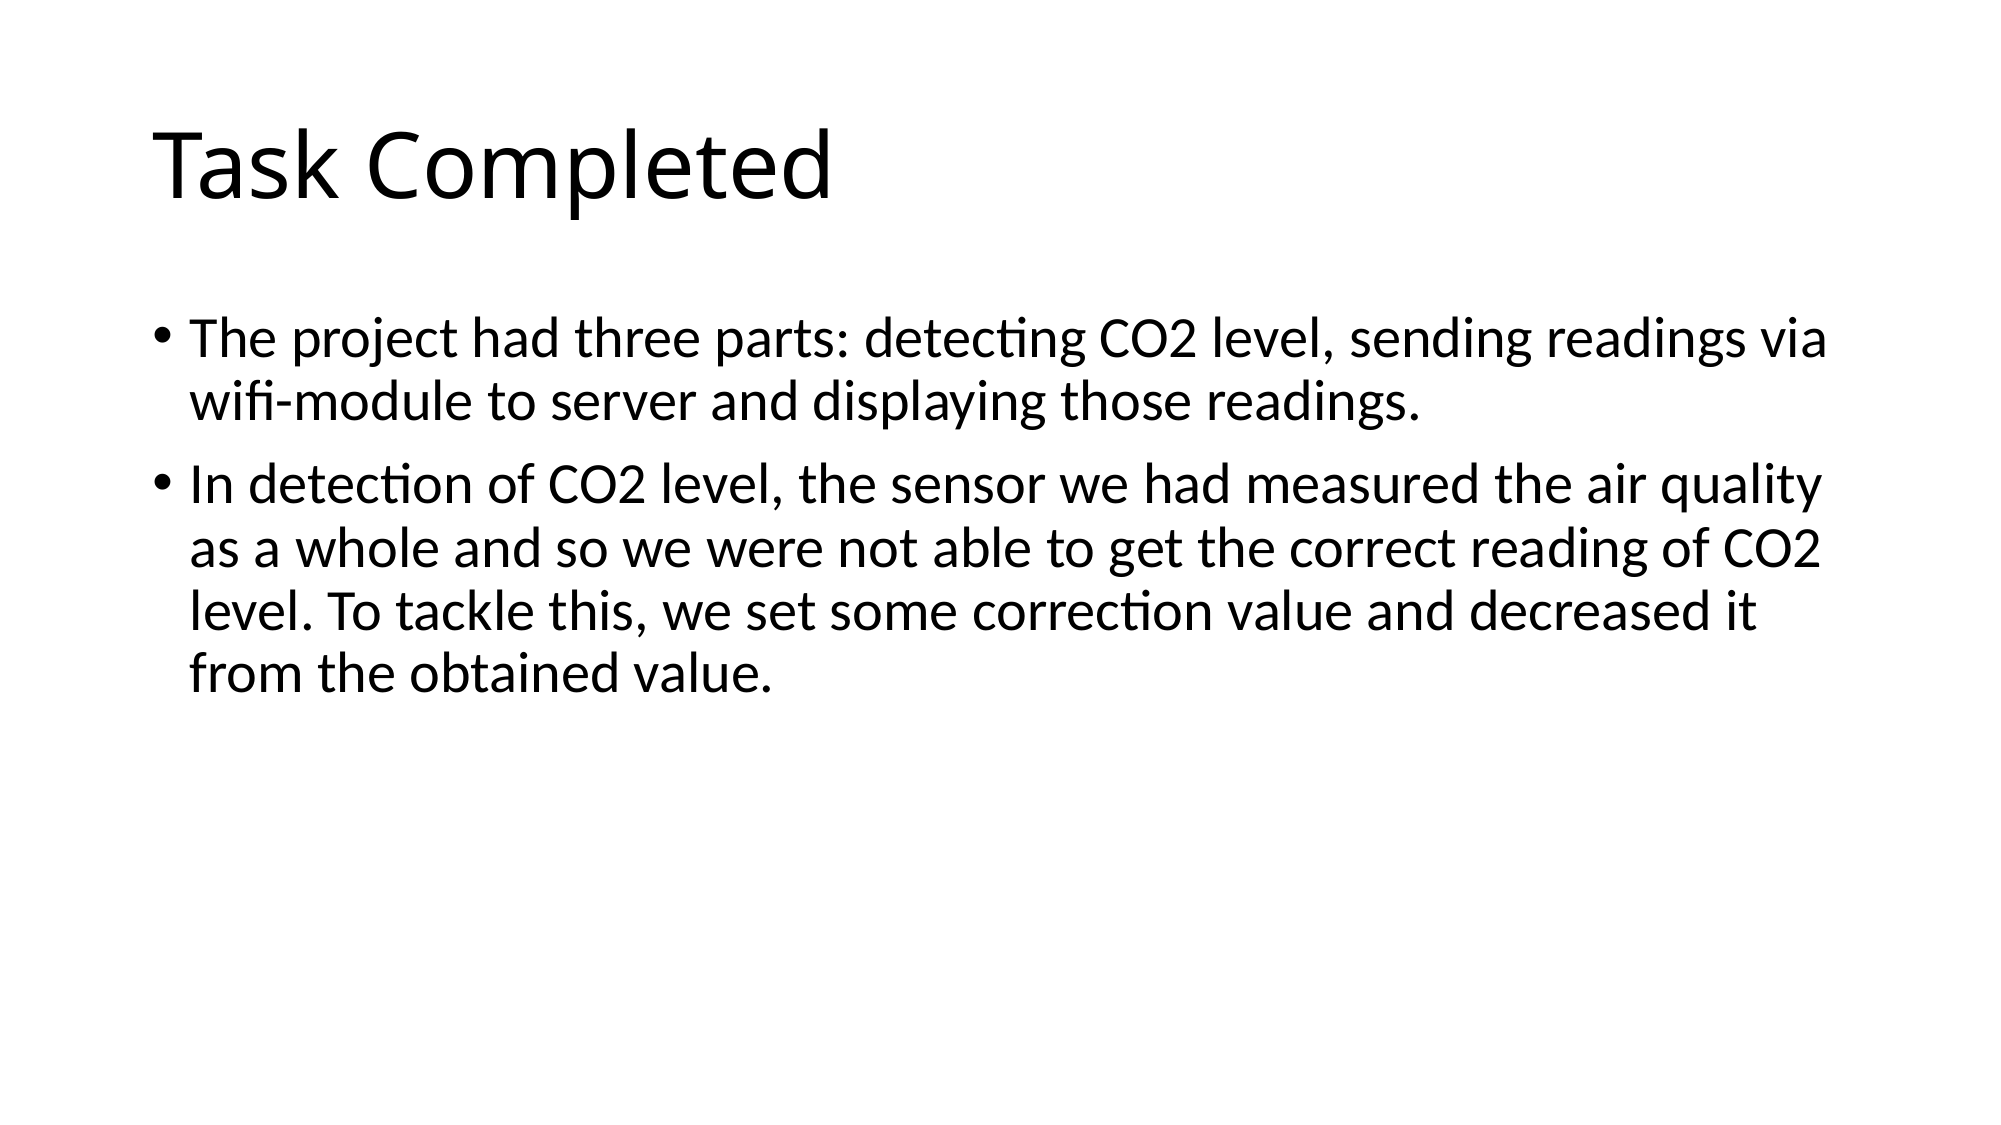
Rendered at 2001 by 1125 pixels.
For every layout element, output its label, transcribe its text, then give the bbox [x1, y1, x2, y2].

title Task Completed [137, 59, 1863, 278]
list The project had three parts: detecting CO2 level, sending readings via wifi-module to server and displaying those readings. In detection of CO2 level, the sensor we had measured the air quality as a whole and so we were not able to get the correct reading of CO2 level. To tackle this, we set some correction value and decreased it from the obtained value. [137, 299, 1863, 1014]
